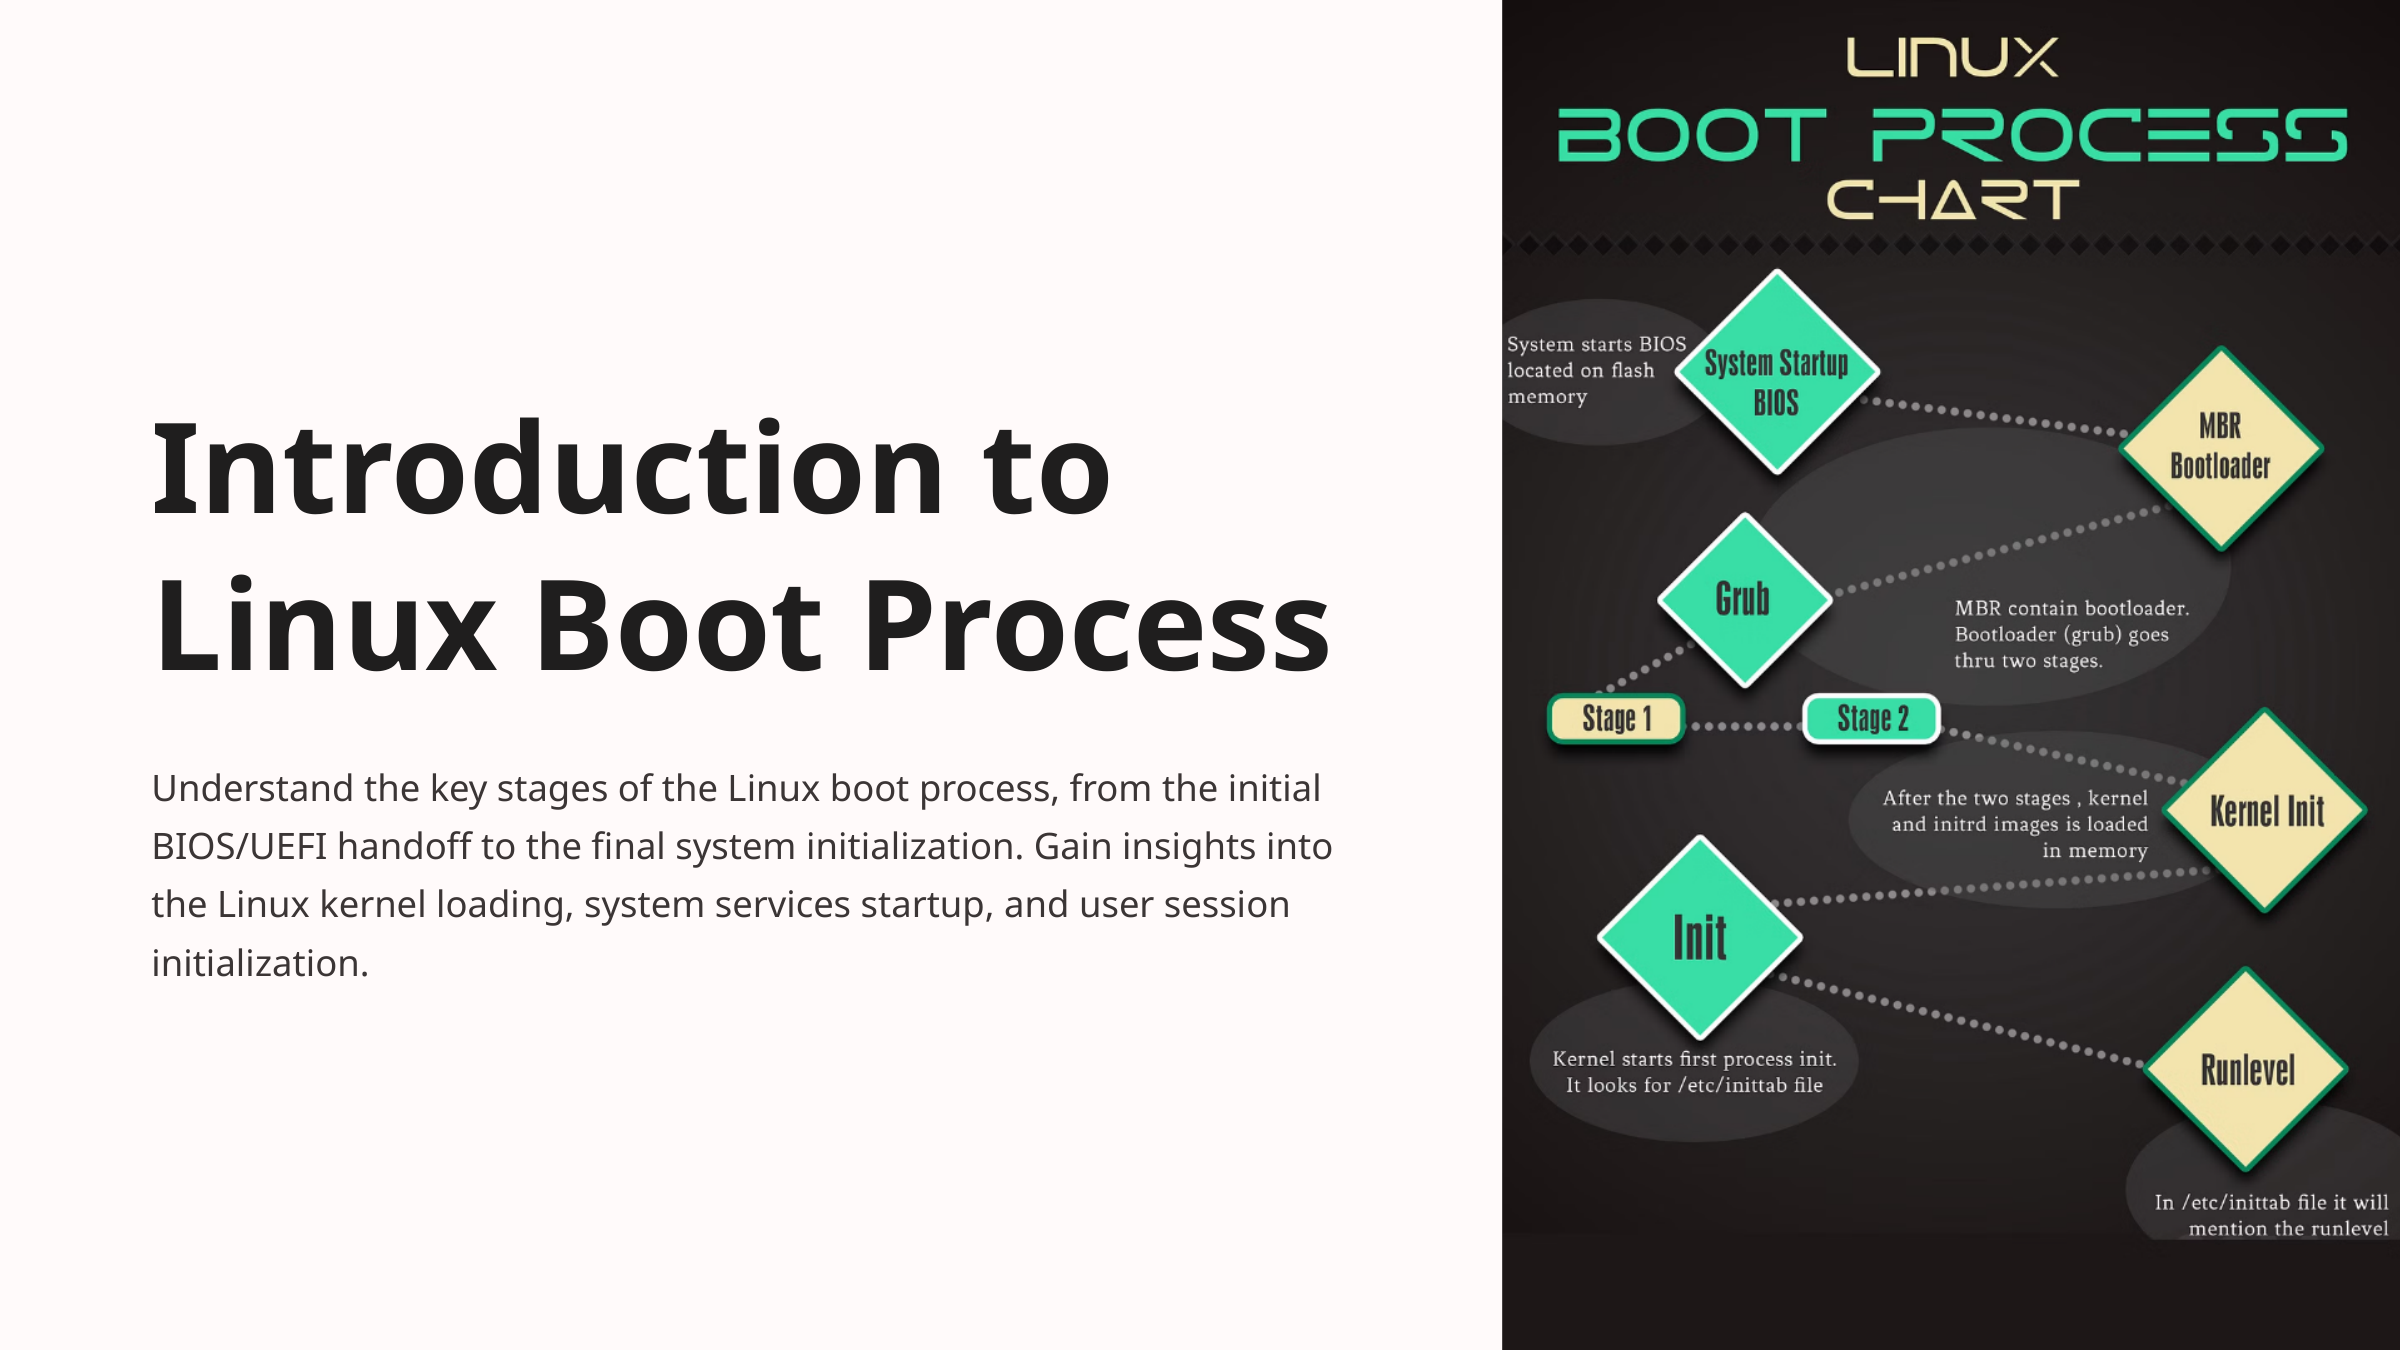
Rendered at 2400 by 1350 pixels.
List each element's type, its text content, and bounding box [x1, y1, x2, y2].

picture [1501, 0, 2400, 1350]
text_box Introduction to Linux Boot Process [136, 373, 1364, 689]
text_box Understand the key stages of the Linux boot process, from the initial BIOS/UEFI handoff to the final system initialization. Gain insights into the Linux kernel loading, system services startup, and user session initialization. [136, 742, 1364, 977]
text_box [0, 0, 1501, 1350]
